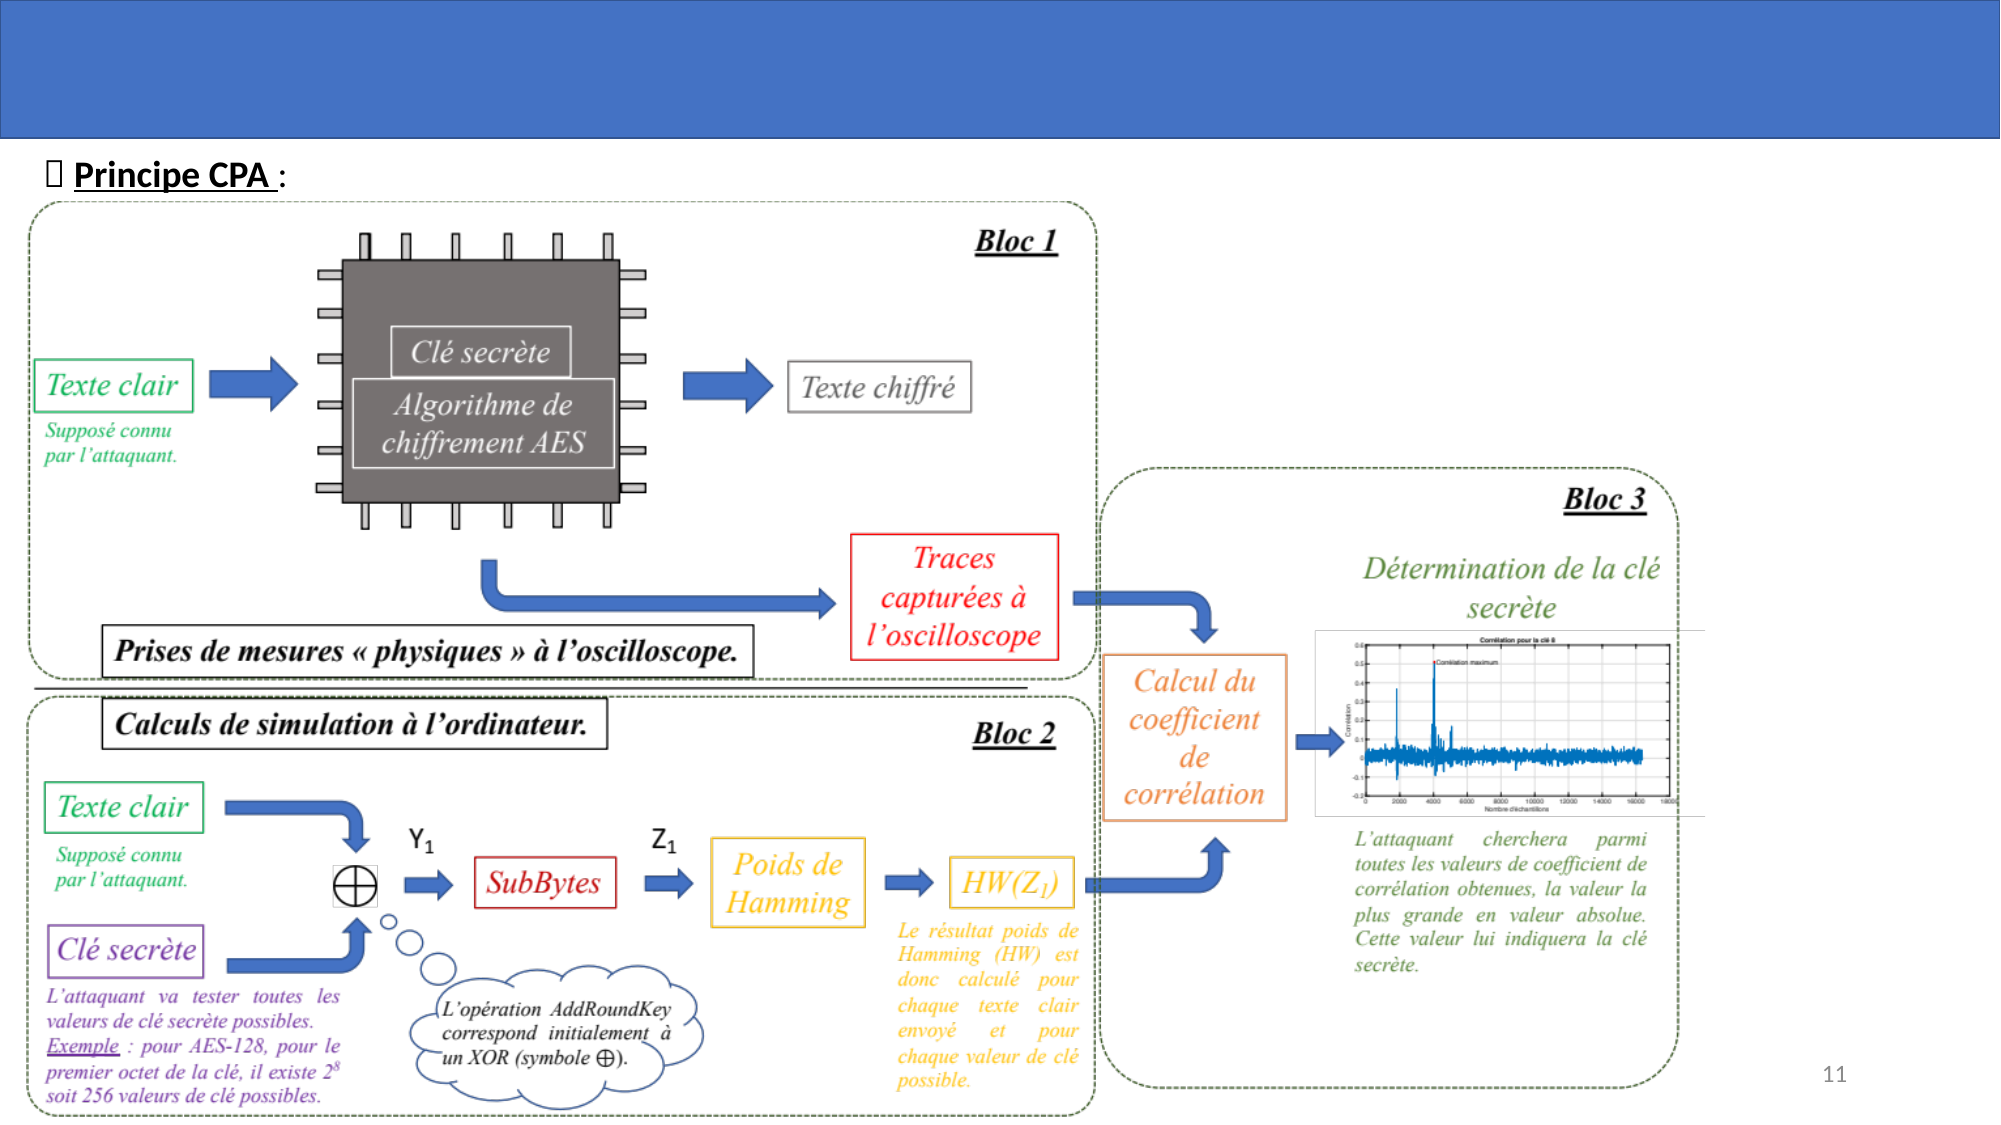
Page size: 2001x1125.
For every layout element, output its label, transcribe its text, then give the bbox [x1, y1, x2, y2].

slide_number 11 [1706, 1042, 1863, 1103]
text_box  Principe CPA : [28, 142, 312, 200]
text_box [0, 0, 2000, 139]
picture [25, 200, 1706, 1120]
